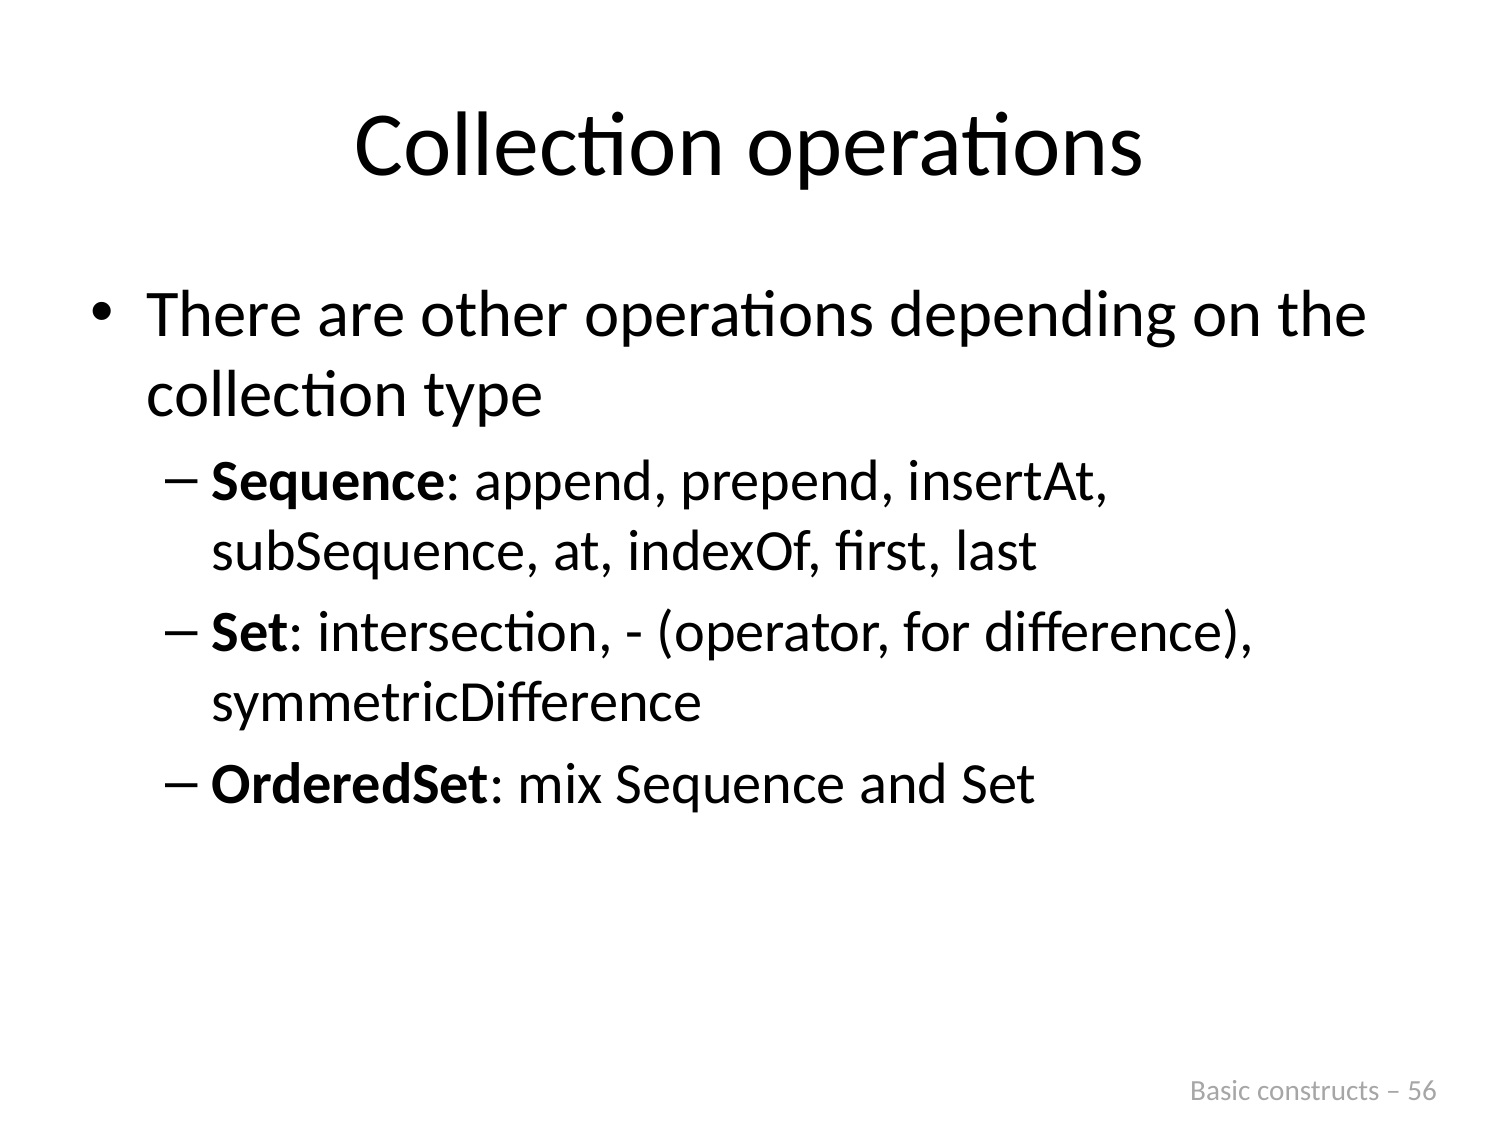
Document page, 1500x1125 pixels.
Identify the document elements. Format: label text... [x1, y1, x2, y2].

text_box Basic constructs – 56 [1175, 1064, 1500, 1115]
title Collection operations [75, 45, 1425, 233]
list There are other operations depending on the collection type Sequence: append, prepend, insertAt, subSequence, at, indexOf, first, last Set: intersection, - (operator, for difference), symmetricDifference OrderedSet: mix Sequence and Set [75, 262, 1425, 1005]
